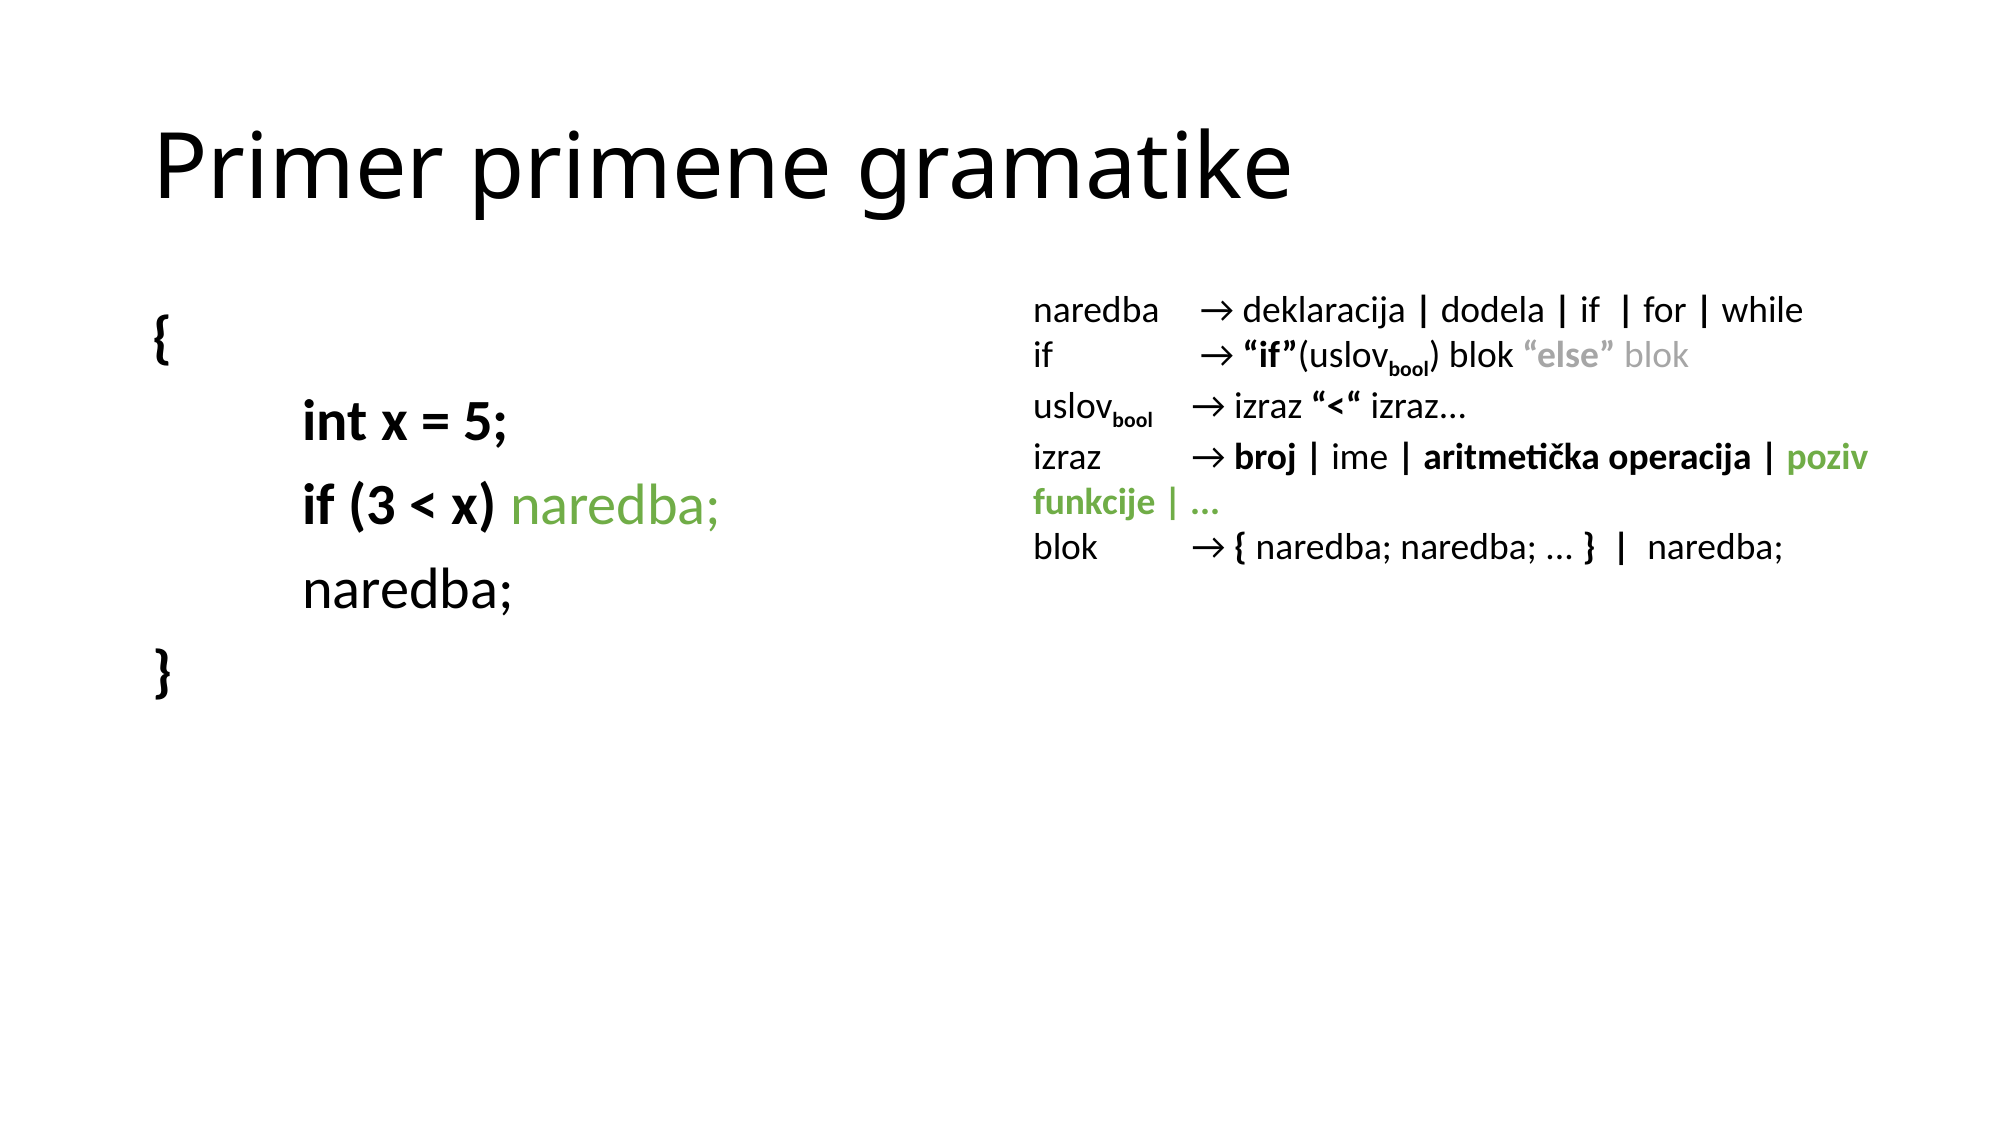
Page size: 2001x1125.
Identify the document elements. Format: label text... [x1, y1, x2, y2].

list { int x = 5; if (3 < x) naredba; naredba; } [137, 299, 1863, 1114]
title Primer primene gramatike [137, 59, 1863, 278]
text_box naredba → deklaracija | dodela | if | for | while if → “if”(uslovbool) blok “else” blok uslovbool → izraz “<“ izraz... izraz → broj | ime | aritmetička operacija | poziv funkcije | ... blok → { naredba; naredba; ... } | naredba; [1018, 277, 1899, 800]
